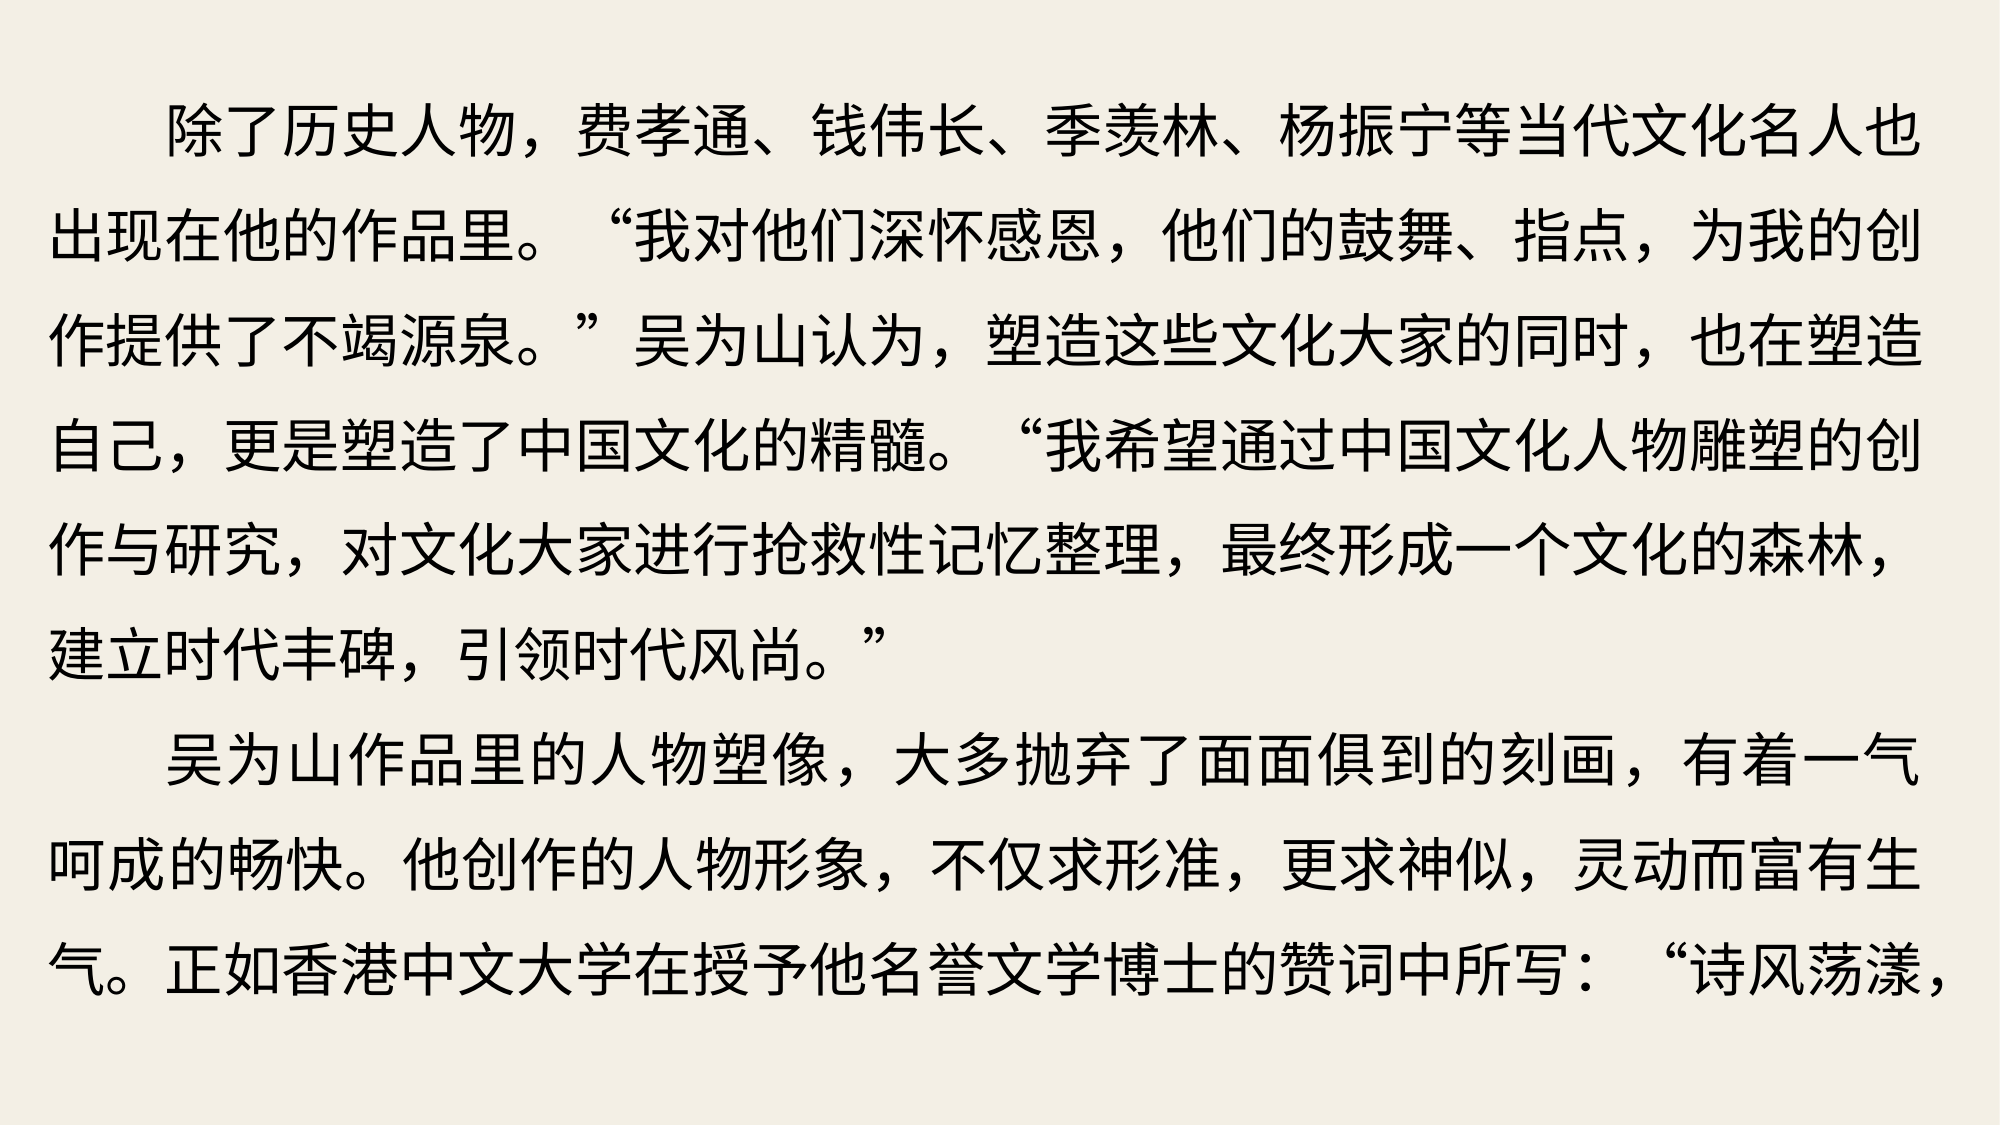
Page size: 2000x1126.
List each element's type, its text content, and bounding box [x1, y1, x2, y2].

text_box 除了历史人物，费孝通、钱伟长、季羡林、杨振宁等当代文化名人也出现在他的作品里。“我对他们深怀感恩，他们的鼓舞、指点，为我的创作提供了不竭源泉。”吴为山认为，塑造这些文化大家的同时，也在塑造自己，更是塑造了中国文化的精髓。“我希望通过中国文化人物雕塑的创作与研究，对文化大家进行抢救性记忆整理，最终形成一个文化的森林，建立时代丰碑，引领时代风尚。” 吴为山作品里的人物塑像，大多抛弃了面面俱到的刻画，有着一气呵成的畅快。他创作的人物形象，不仅求形准，更求神似，灵动而富有生气。正如香港中文大学在授予他名誉文学博士的赞词中所写：“诗风荡漾， [27, 48, 1944, 1014]
